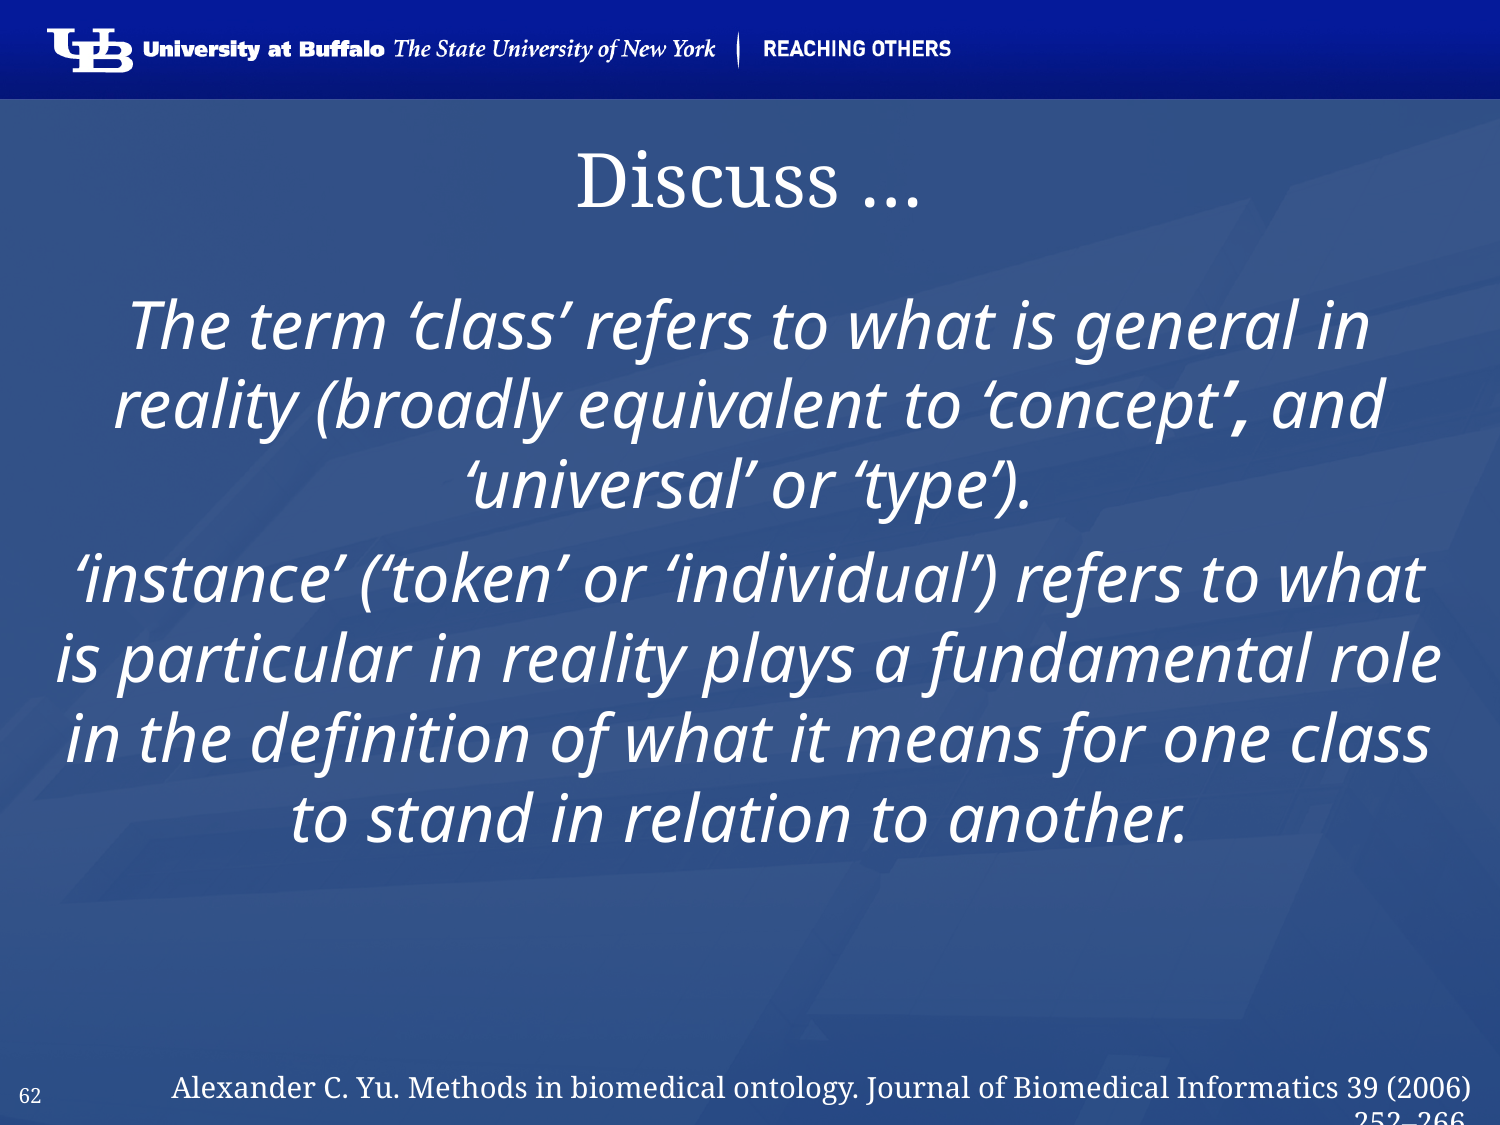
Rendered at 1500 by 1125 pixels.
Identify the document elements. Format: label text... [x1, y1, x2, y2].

picture [0, 0, 1500, 99]
title Discuss … [37, 125, 1463, 250]
text_box Alexander C. Yu. Methods in biomedical ontology. Journal of Biomedical Informatics 39 (2006) 252–266. [87, 1061, 1488, 1125]
list The term ‘class’ refers to what is general in reality (broadly equivalent to ‘concept’, and ‘universal’ or ‘type’). ‘instance’ (‘token’ or ‘individual’) refers to what is particular in reality plays a fundamental role in the definition of what it means for one class to stand in relation to another. [37, 275, 1463, 1088]
